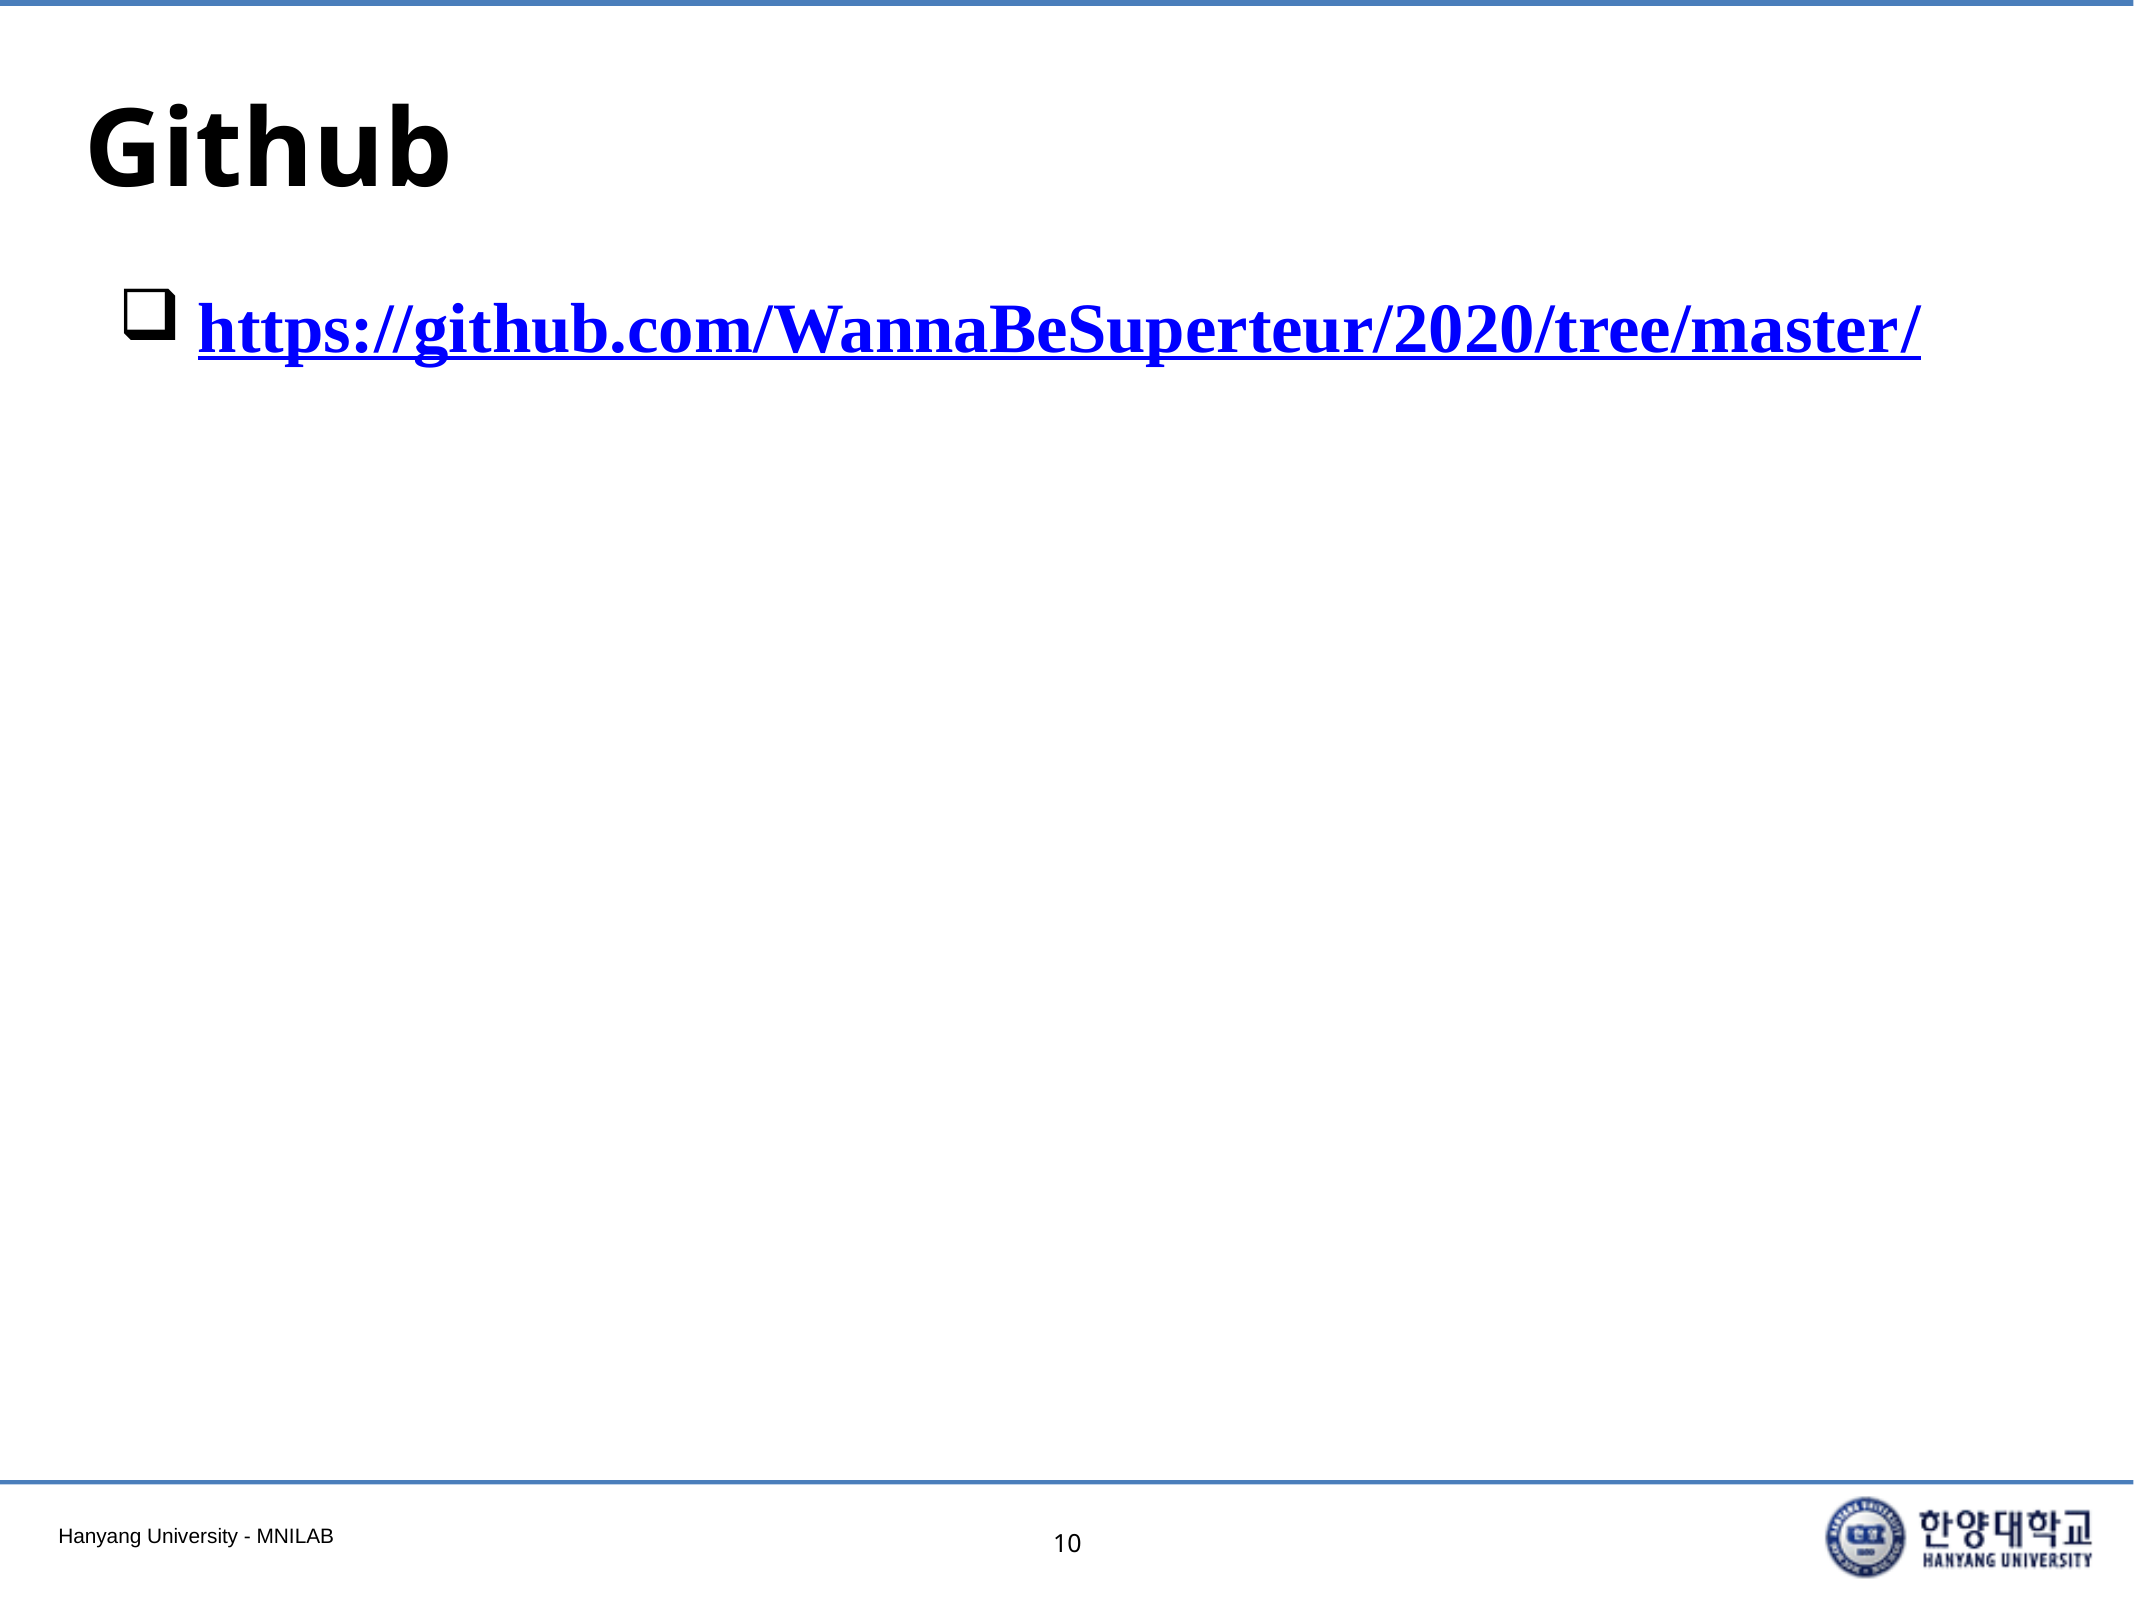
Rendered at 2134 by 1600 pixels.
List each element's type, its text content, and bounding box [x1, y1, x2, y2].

title Github [75, 41, 2058, 245]
picture [1797, 1495, 2128, 1581]
list https://github.com/WannaBeSuperteur/2020/tree/master/ [109, 255, 2113, 1501]
slide_number 10 [1037, 1518, 1098, 1567]
